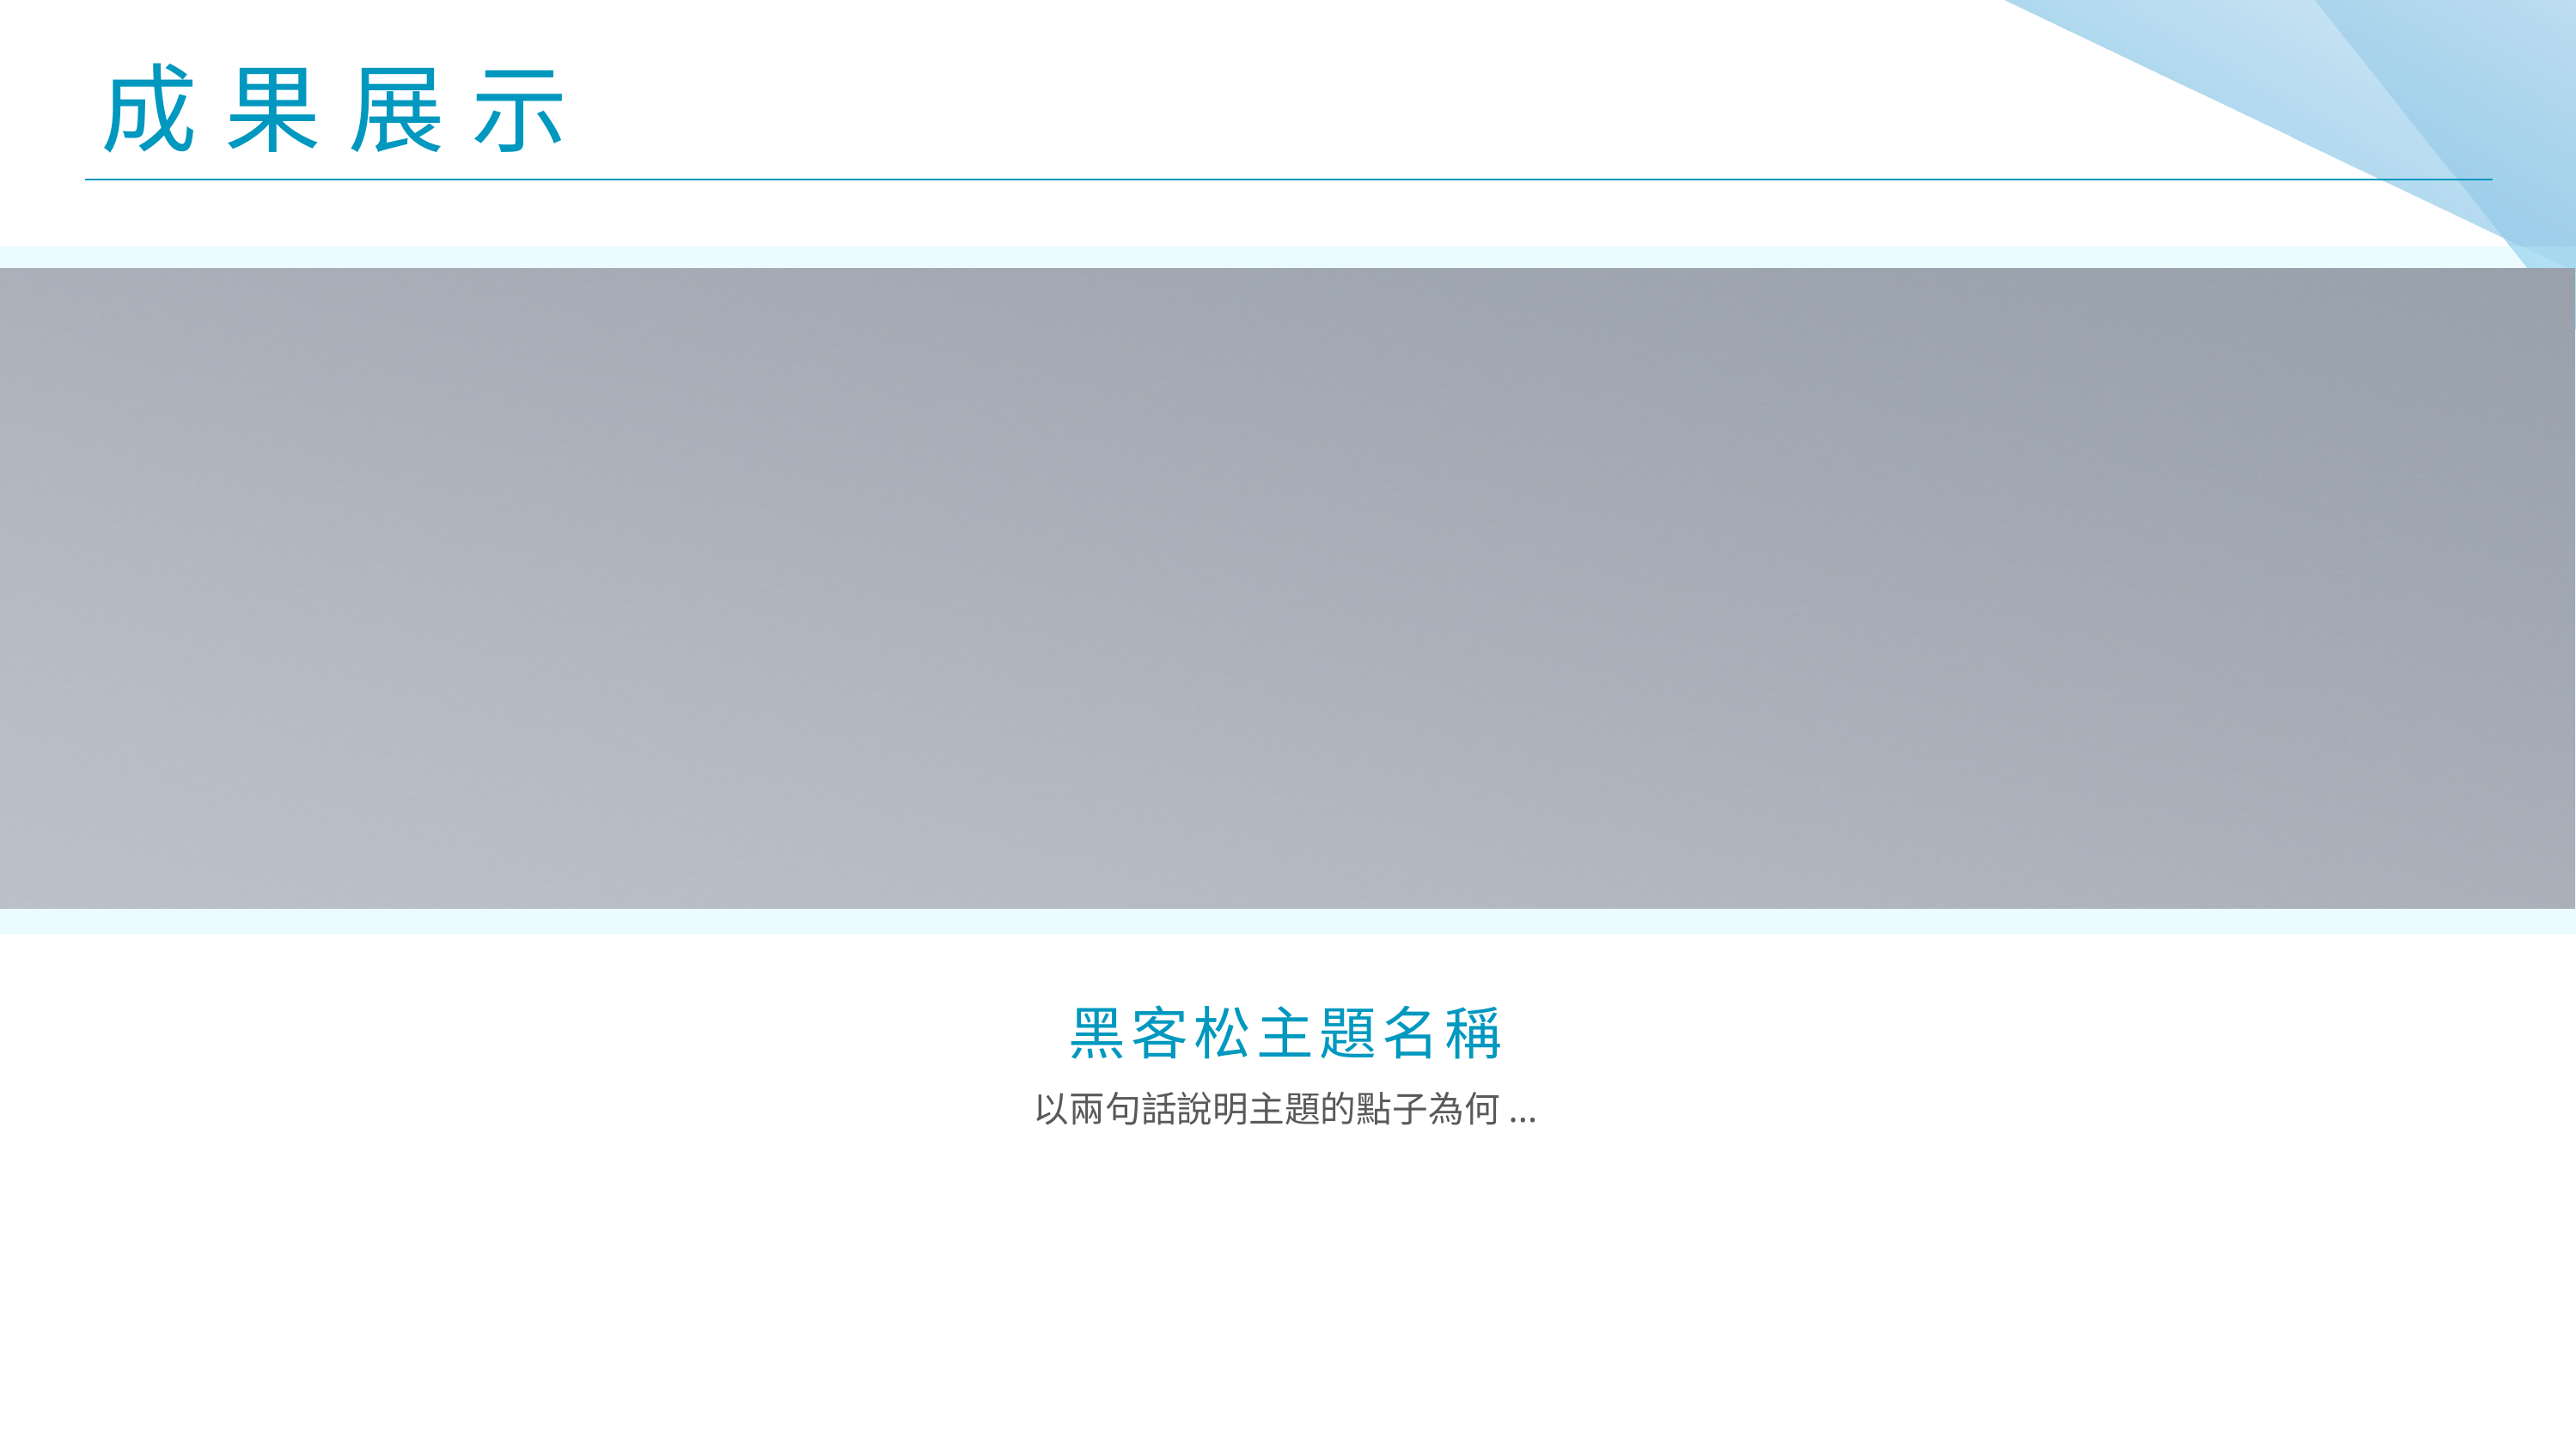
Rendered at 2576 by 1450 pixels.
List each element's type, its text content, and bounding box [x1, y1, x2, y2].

list 以兩句話說明主題的點子為何... [444, 1081, 2127, 1296]
picture [0, 267, 2575, 910]
list 黑客松主題名稱 [444, 972, 2127, 1081]
title 成果展示 [89, 27, 2451, 186]
